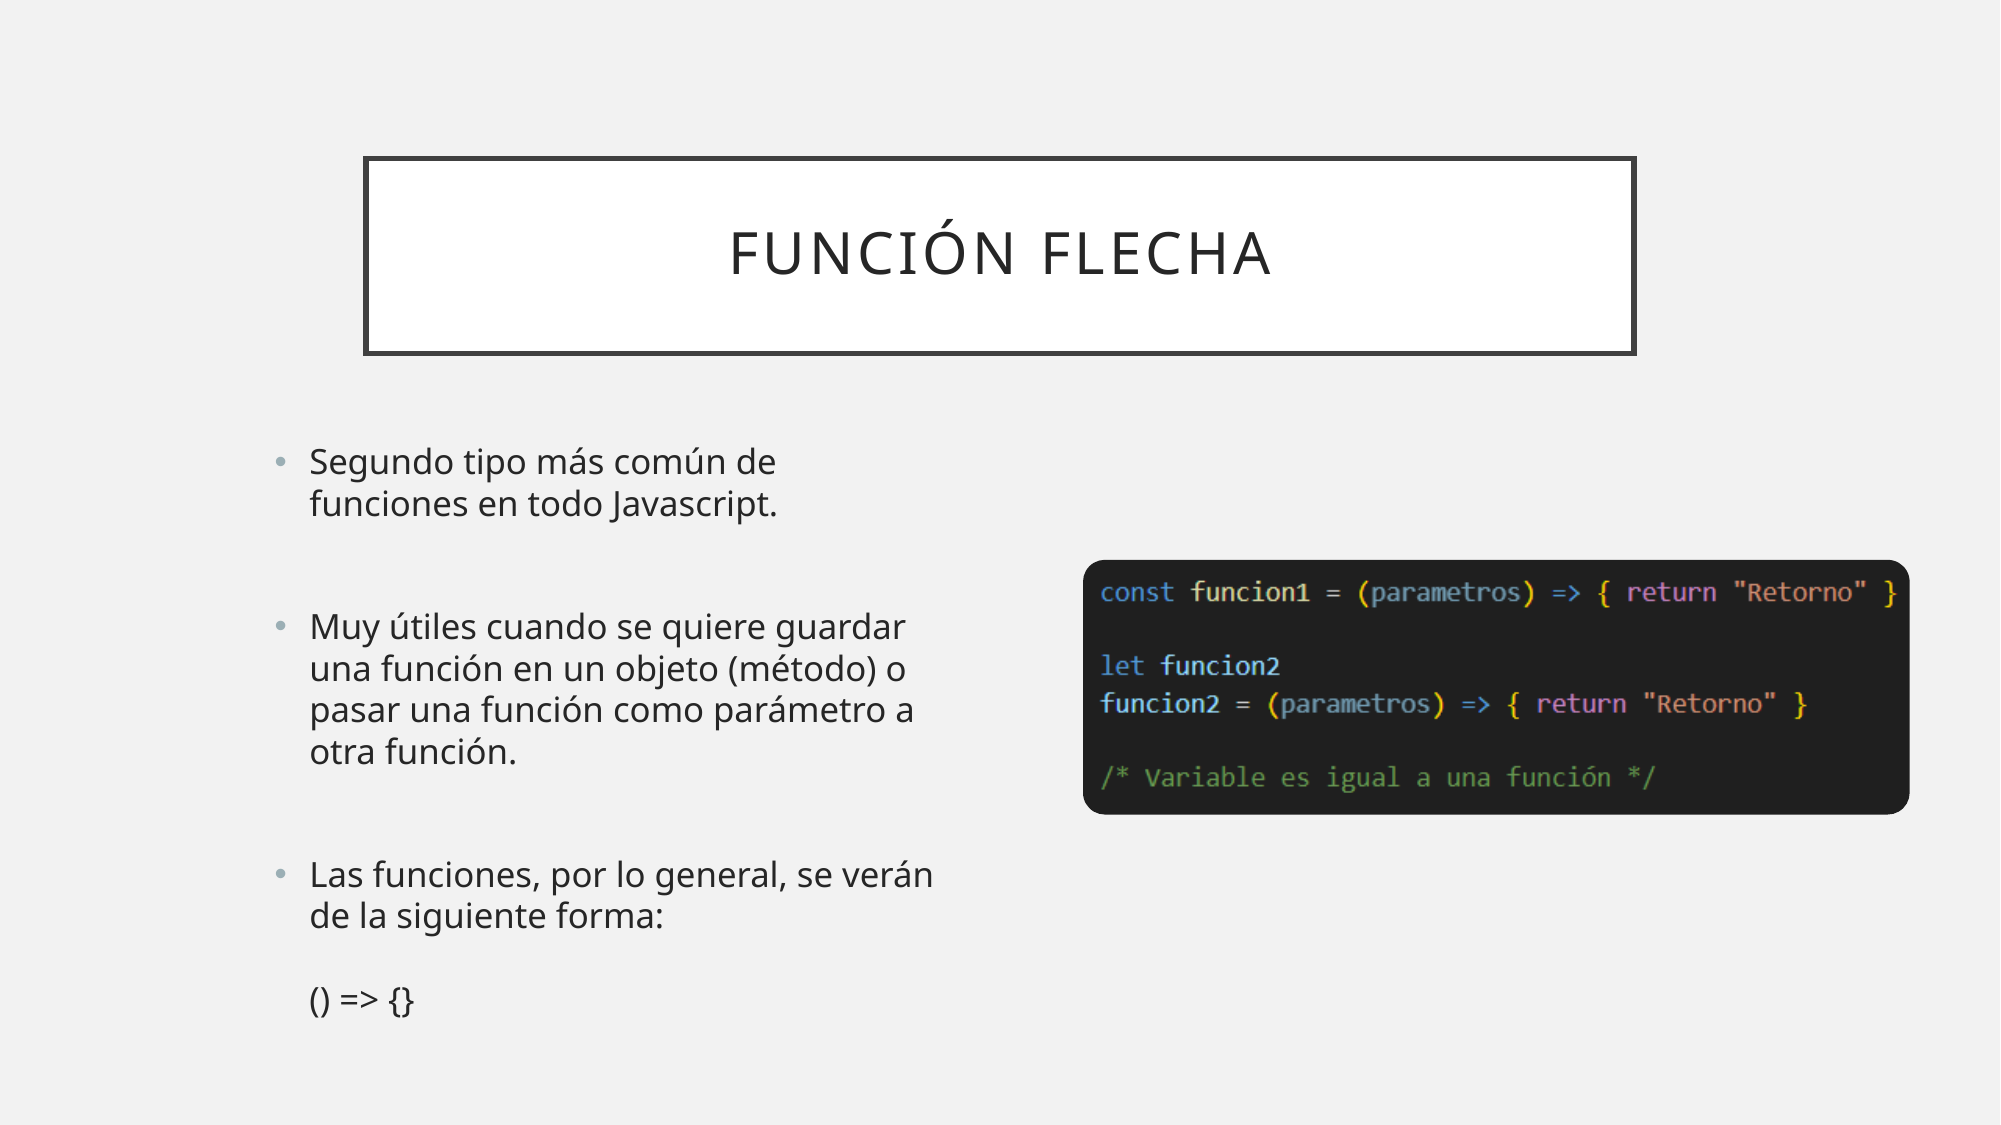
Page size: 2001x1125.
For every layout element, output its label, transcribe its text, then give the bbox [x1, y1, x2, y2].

title Función flecha [363, 156, 1637, 356]
picture [1082, 559, 1910, 815]
list Segundo tipo más común de funciones en todo Javascript. Muy útiles cuando se quiere guardar una función en un objeto (método) o pasar una función como parámetro a otra función. Las funciones, por lo general, se verán de la siguiente forma: () => {} [259, 432, 961, 1031]
